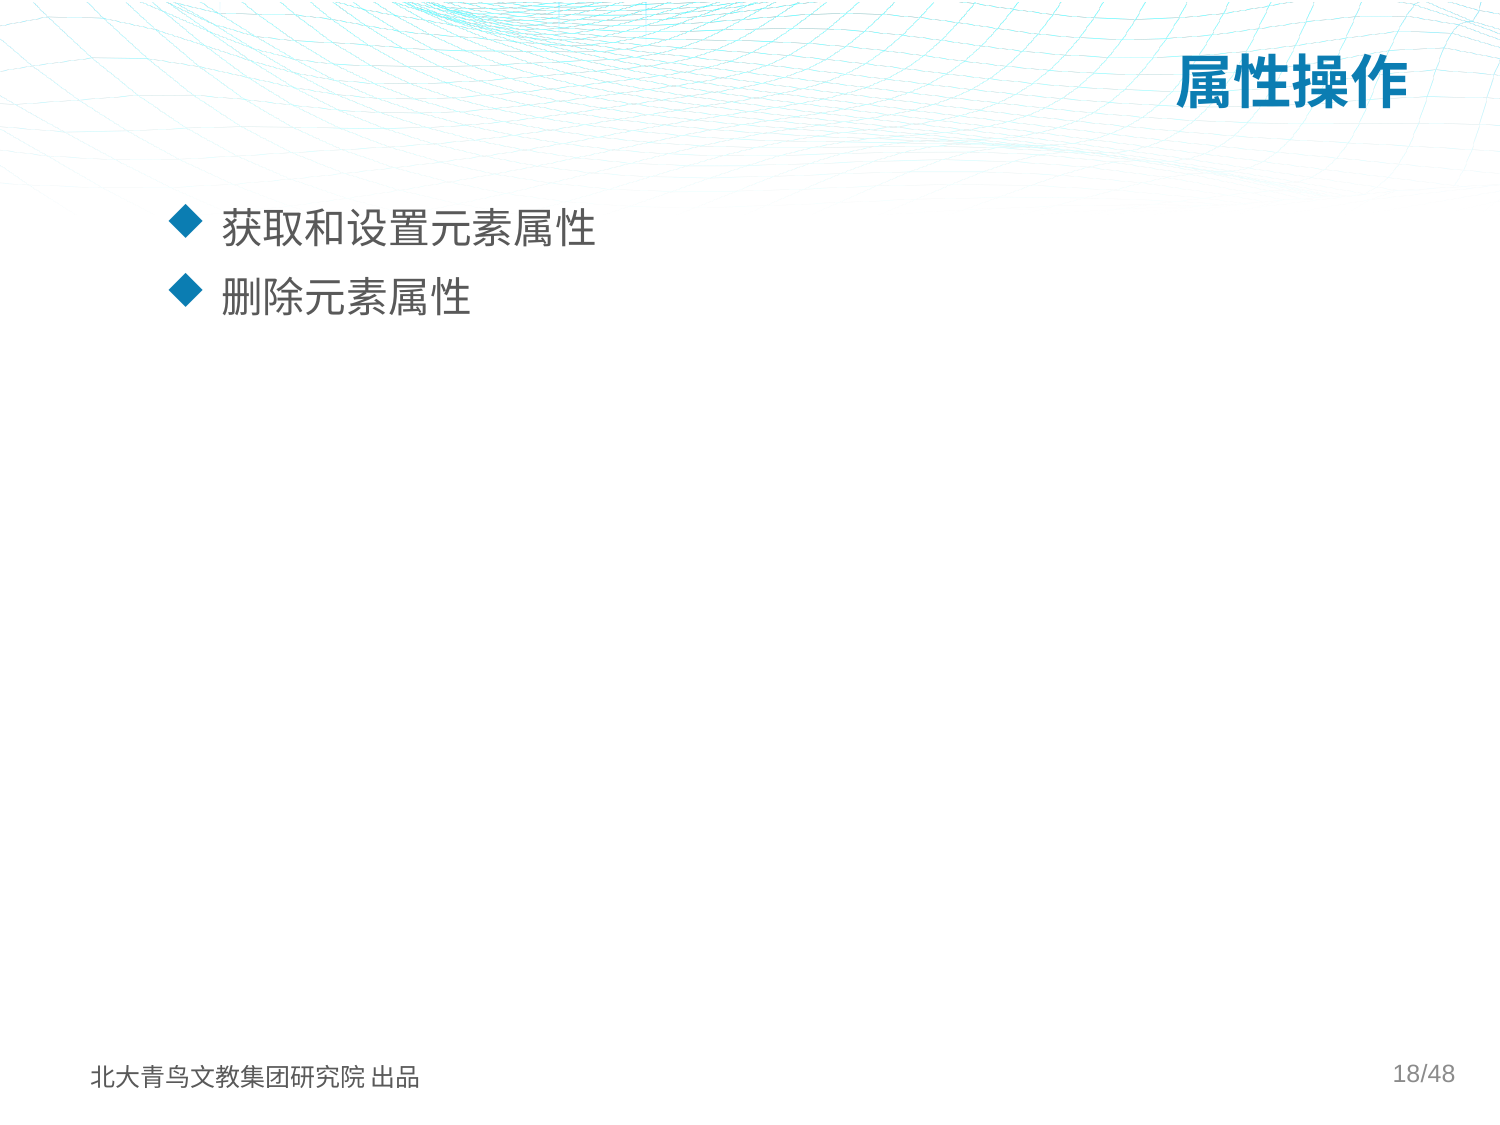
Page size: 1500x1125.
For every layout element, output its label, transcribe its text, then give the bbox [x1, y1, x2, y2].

picture [0, 2, 1500, 215]
title 属性操作 [150, 45, 1424, 114]
slide_number 18/48 [1120, 1042, 1471, 1103]
list 获取和设置元素属性 删除元素属性 [150, 184, 1424, 894]
